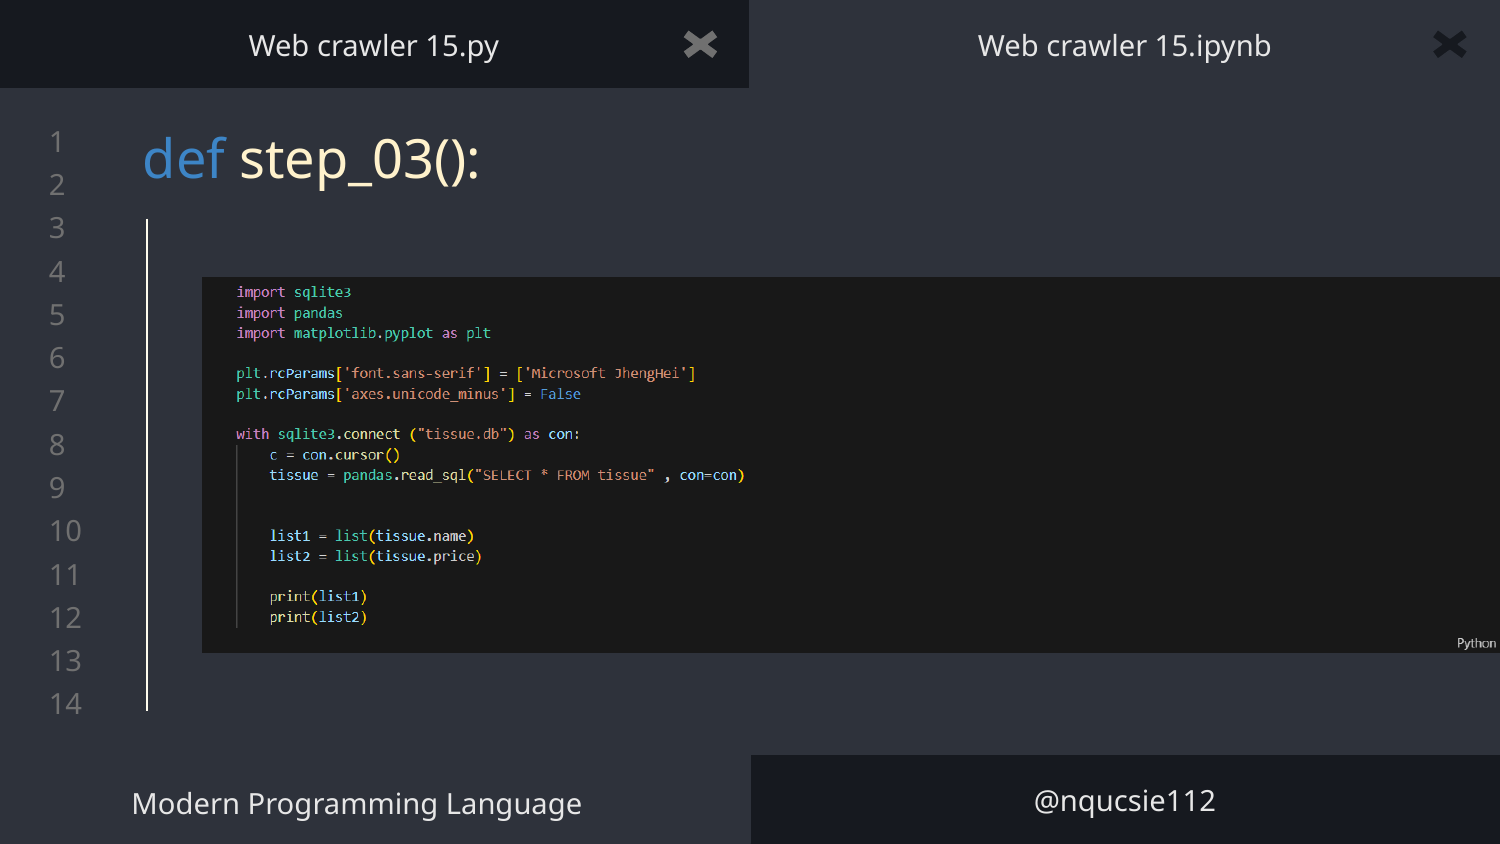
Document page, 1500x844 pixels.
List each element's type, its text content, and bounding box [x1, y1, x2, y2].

text_box Web crawler 15.ipynb [749, 15, 1500, 74]
text_box [682, 29, 719, 60]
text_box Modern Programming Language [116, 770, 749, 829]
picture [201, 276, 1500, 653]
title def step_03(): [127, 109, 689, 204]
text_box Web crawler 15.py [0, 15, 749, 74]
text_box [1431, 29, 1468, 60]
text_box @nqucsie112 [749, 770, 1500, 829]
